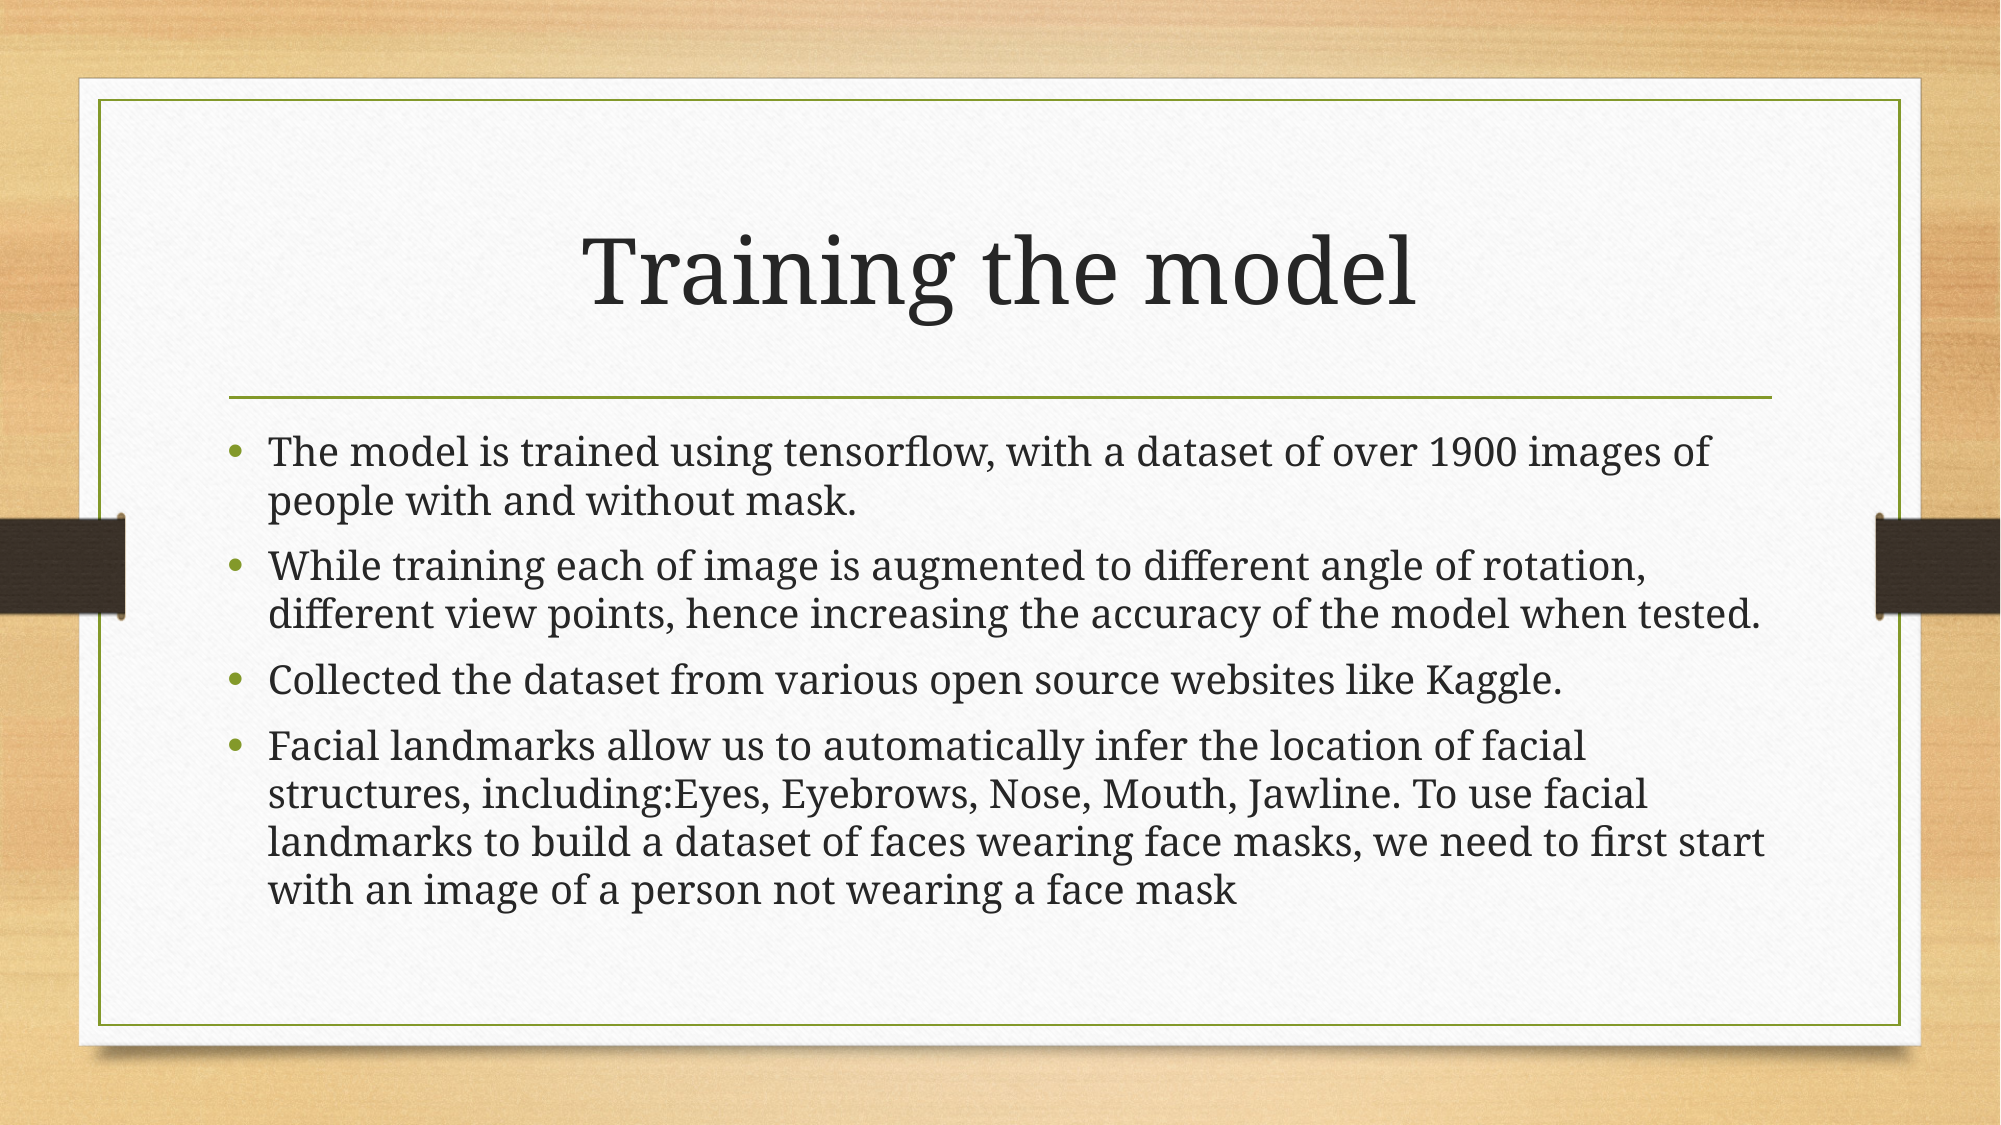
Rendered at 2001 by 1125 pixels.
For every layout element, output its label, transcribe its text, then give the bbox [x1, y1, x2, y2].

title Training the model [212, 161, 1788, 375]
list The model is trained using tensorflow, with a dataset of over 1900 images of people with and without mask. While training each of image is augmented to different angle of rotation, different view points, hence increasing the accuracy of the model when tested. Collected the dataset from various open source websites like Kaggle. Facial landmarks allow us to automatically infer the location of facial structures, including:Eyes, Eyebrows, Nose, Mouth, Jawline. To use facial landmarks to build a dataset of faces wearing face masks, we need to first start with an image of a person not wearing a face mask [212, 419, 1788, 964]
picture [0, 0, 2001, 1125]
